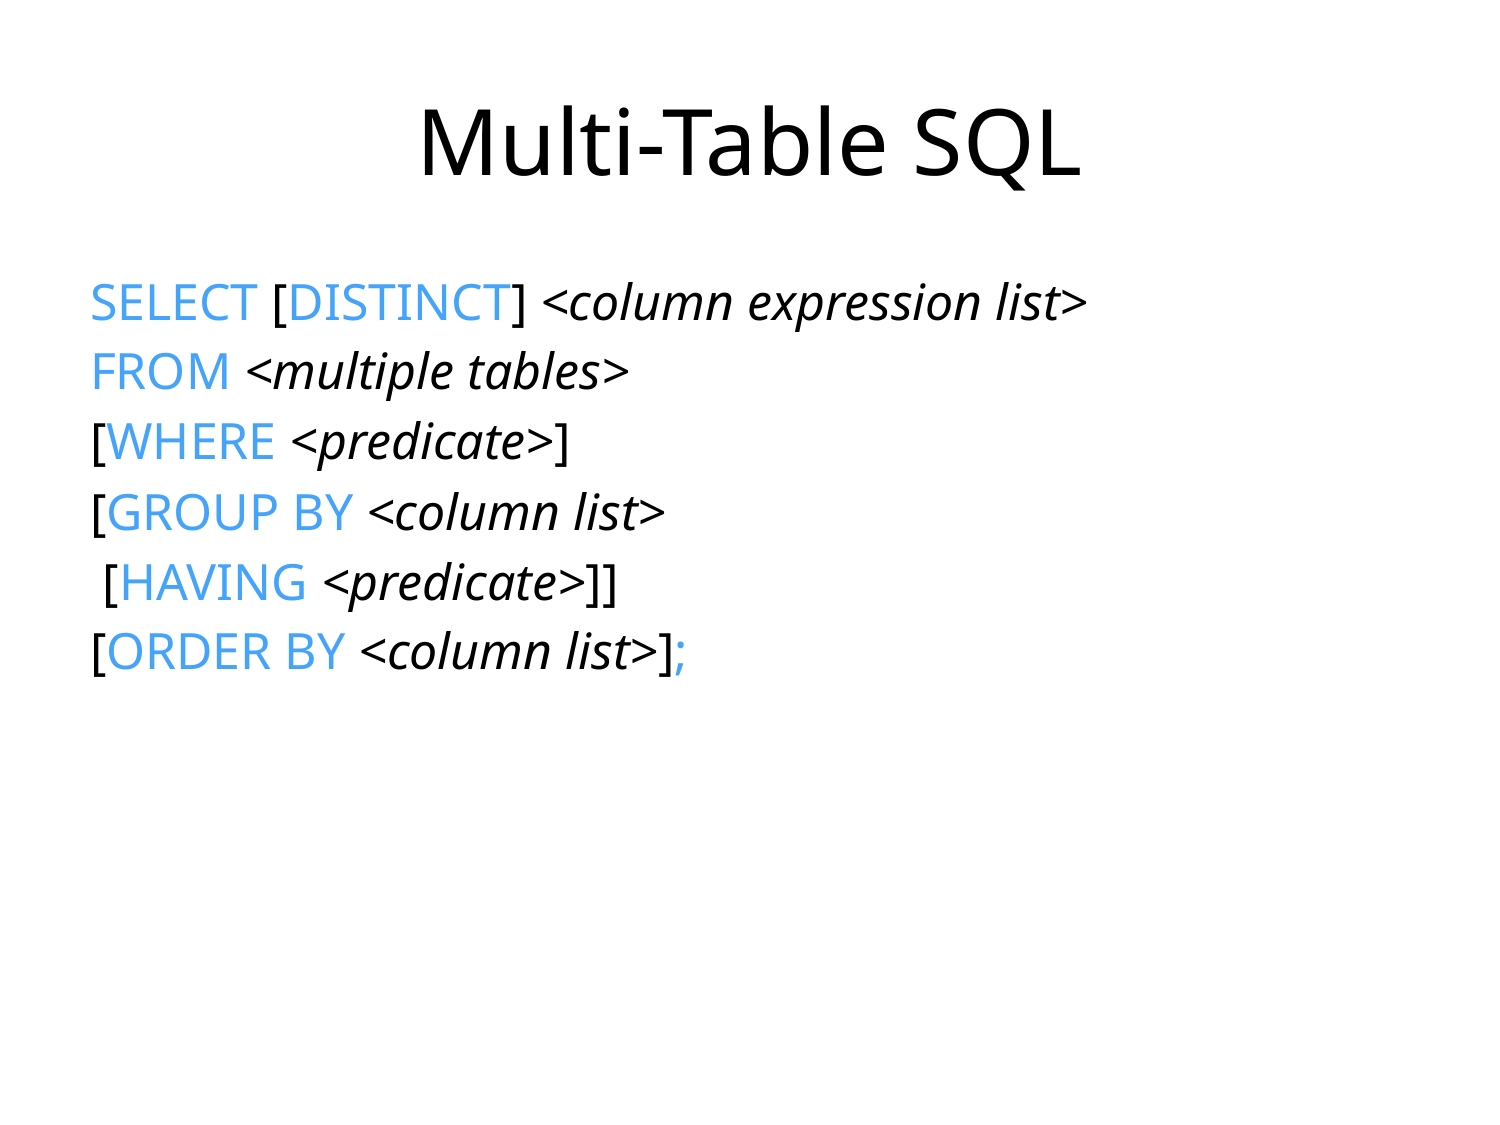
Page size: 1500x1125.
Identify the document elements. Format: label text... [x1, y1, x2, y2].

title Multi-Table SQL [75, 45, 1425, 233]
list SELECT [DISTINCT] <column expression list> FROM <multiple tables> [WHERE <predicate>] [GROUP BY <column list> [HAVING <predicate>]] [ORDER BY <column list>]; [75, 262, 1425, 1005]
